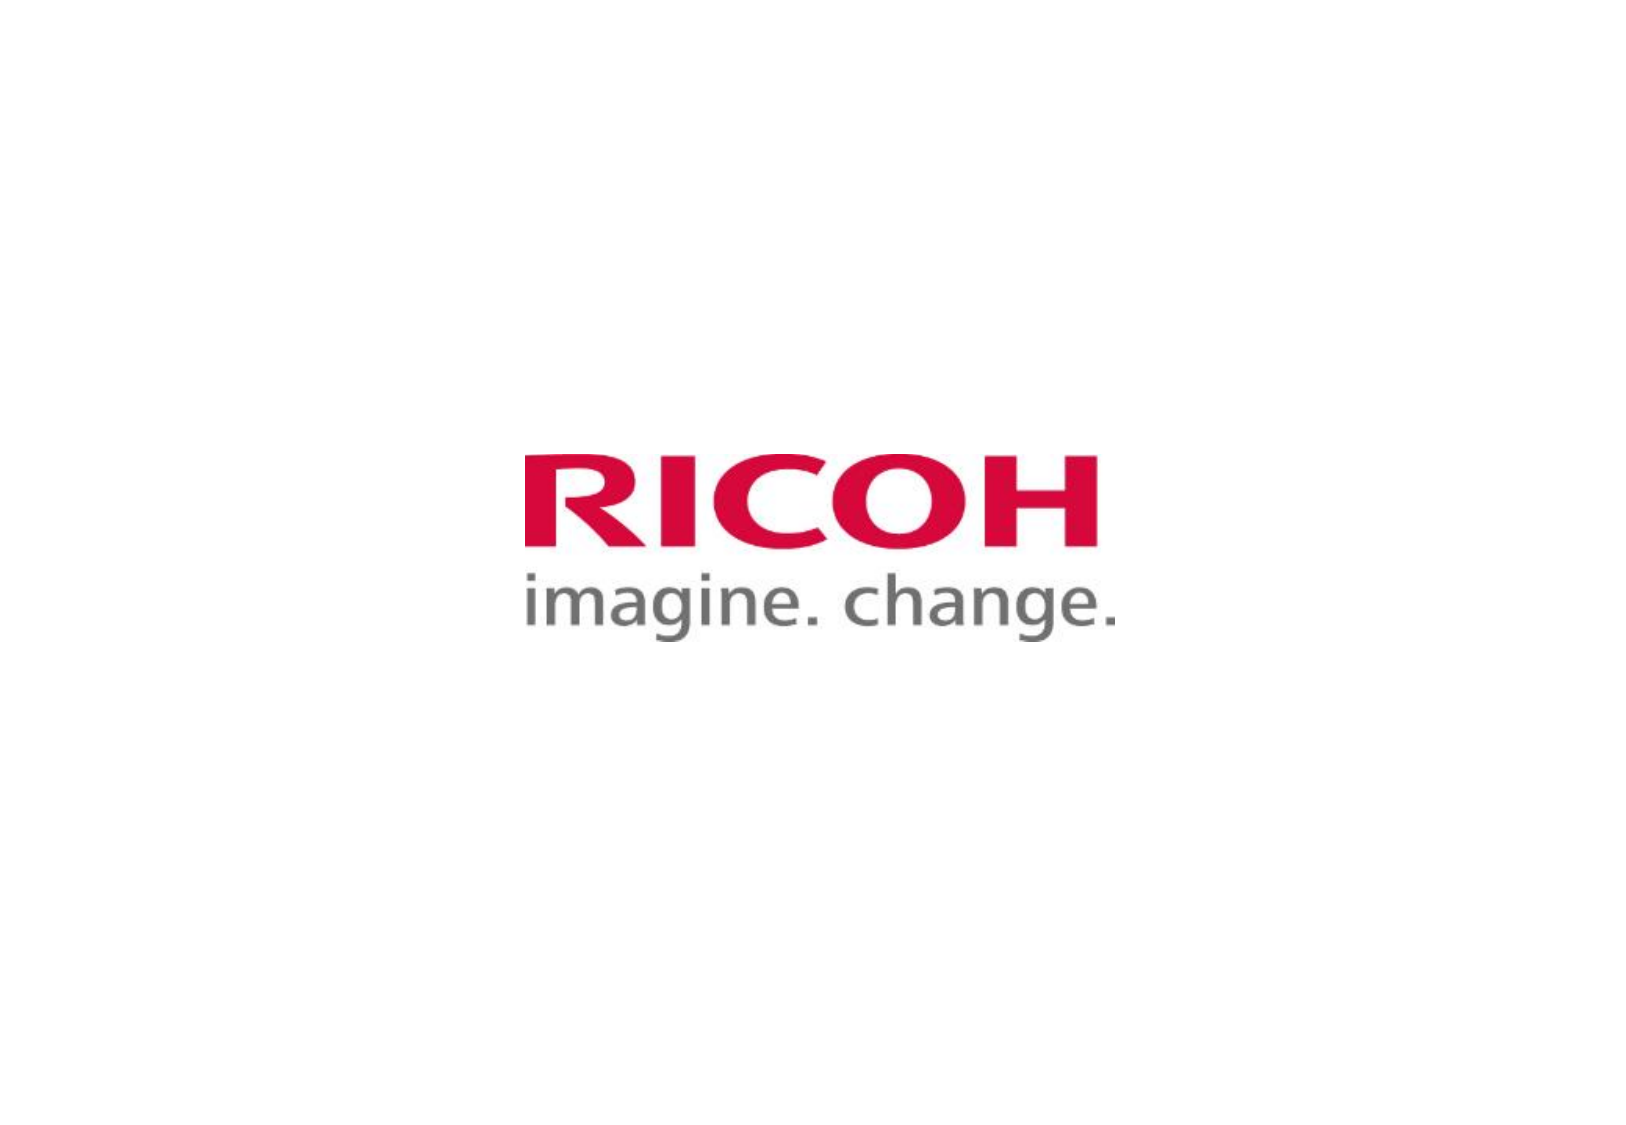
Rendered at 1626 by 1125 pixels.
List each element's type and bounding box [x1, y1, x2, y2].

picture [525, 454, 1115, 642]
